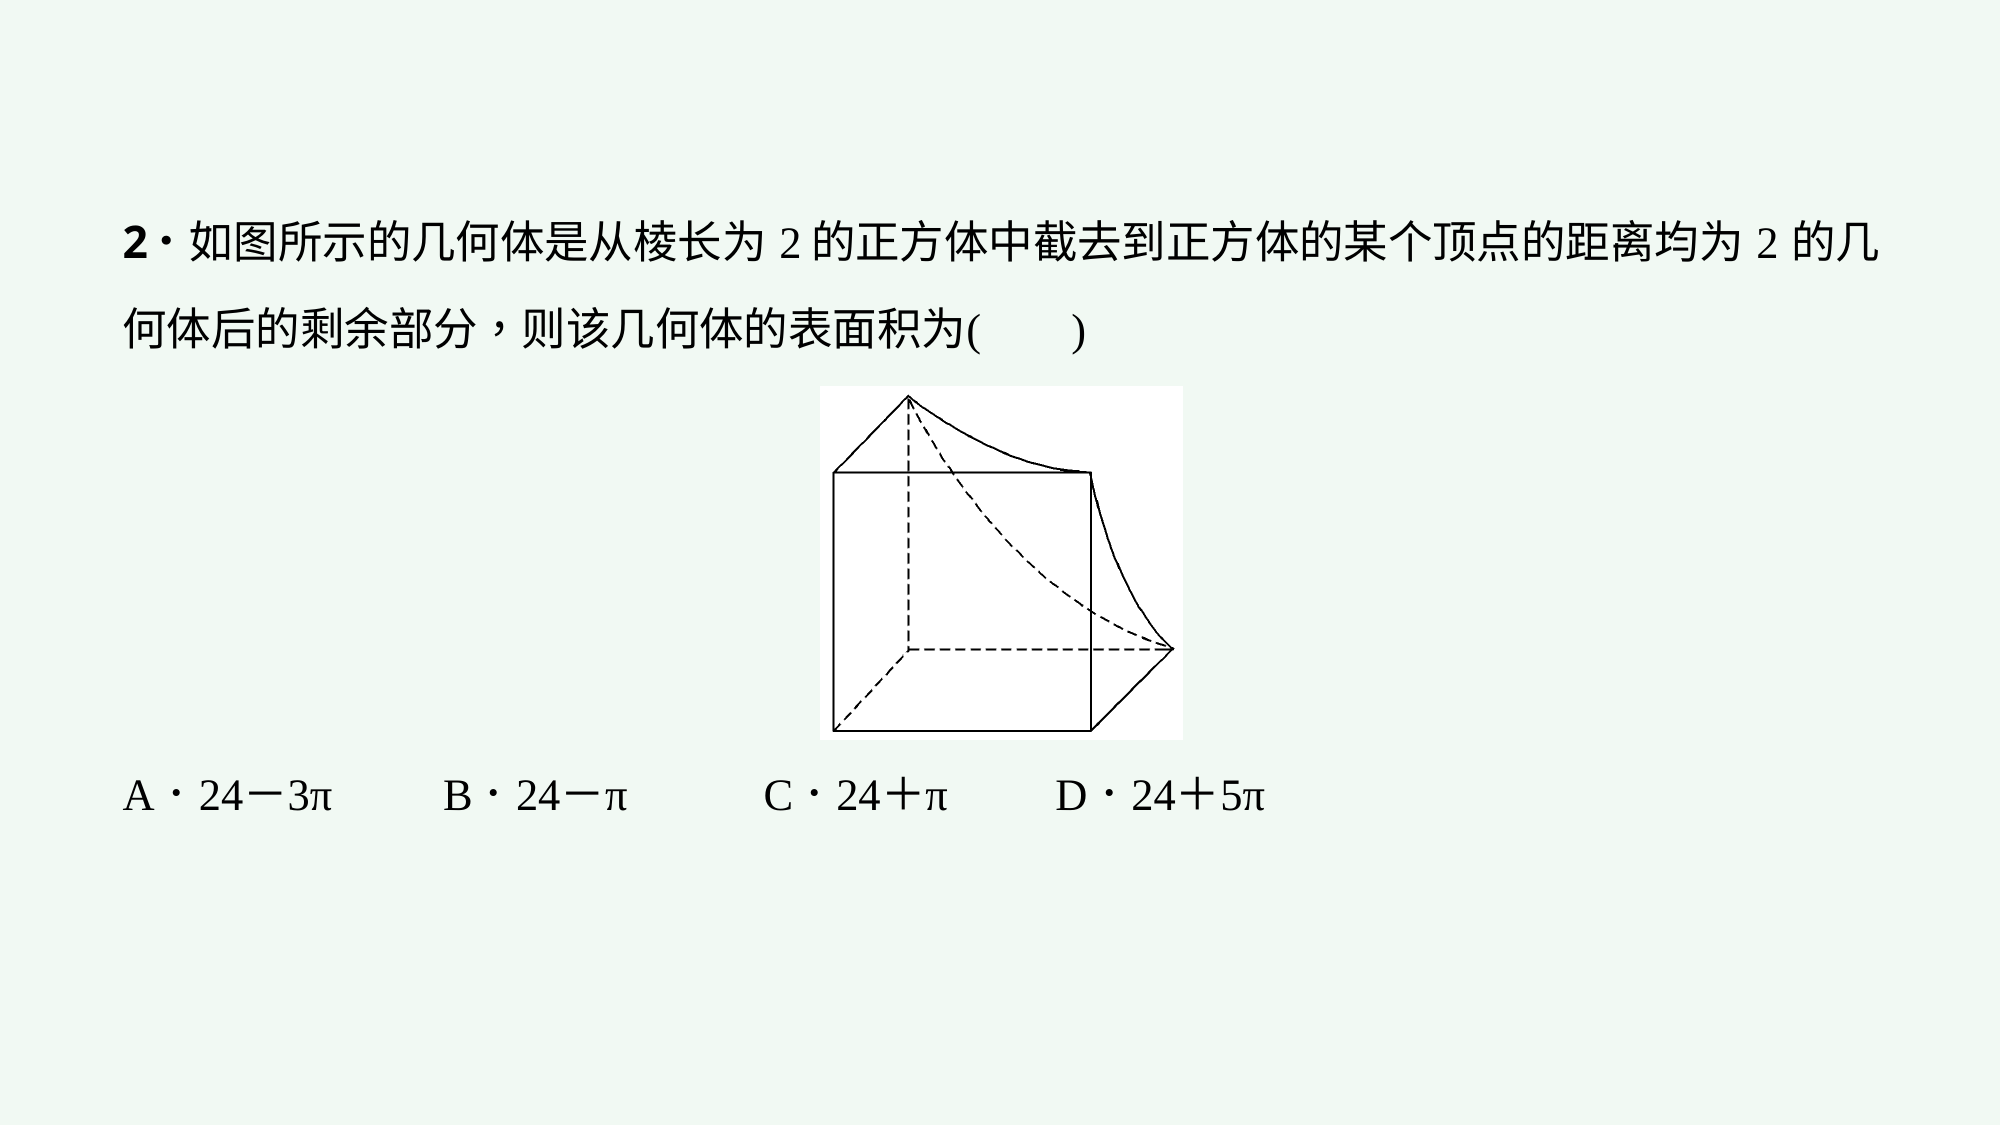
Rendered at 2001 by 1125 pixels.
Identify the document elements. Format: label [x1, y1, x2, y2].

text_box [122, 213, 1881, 855]
